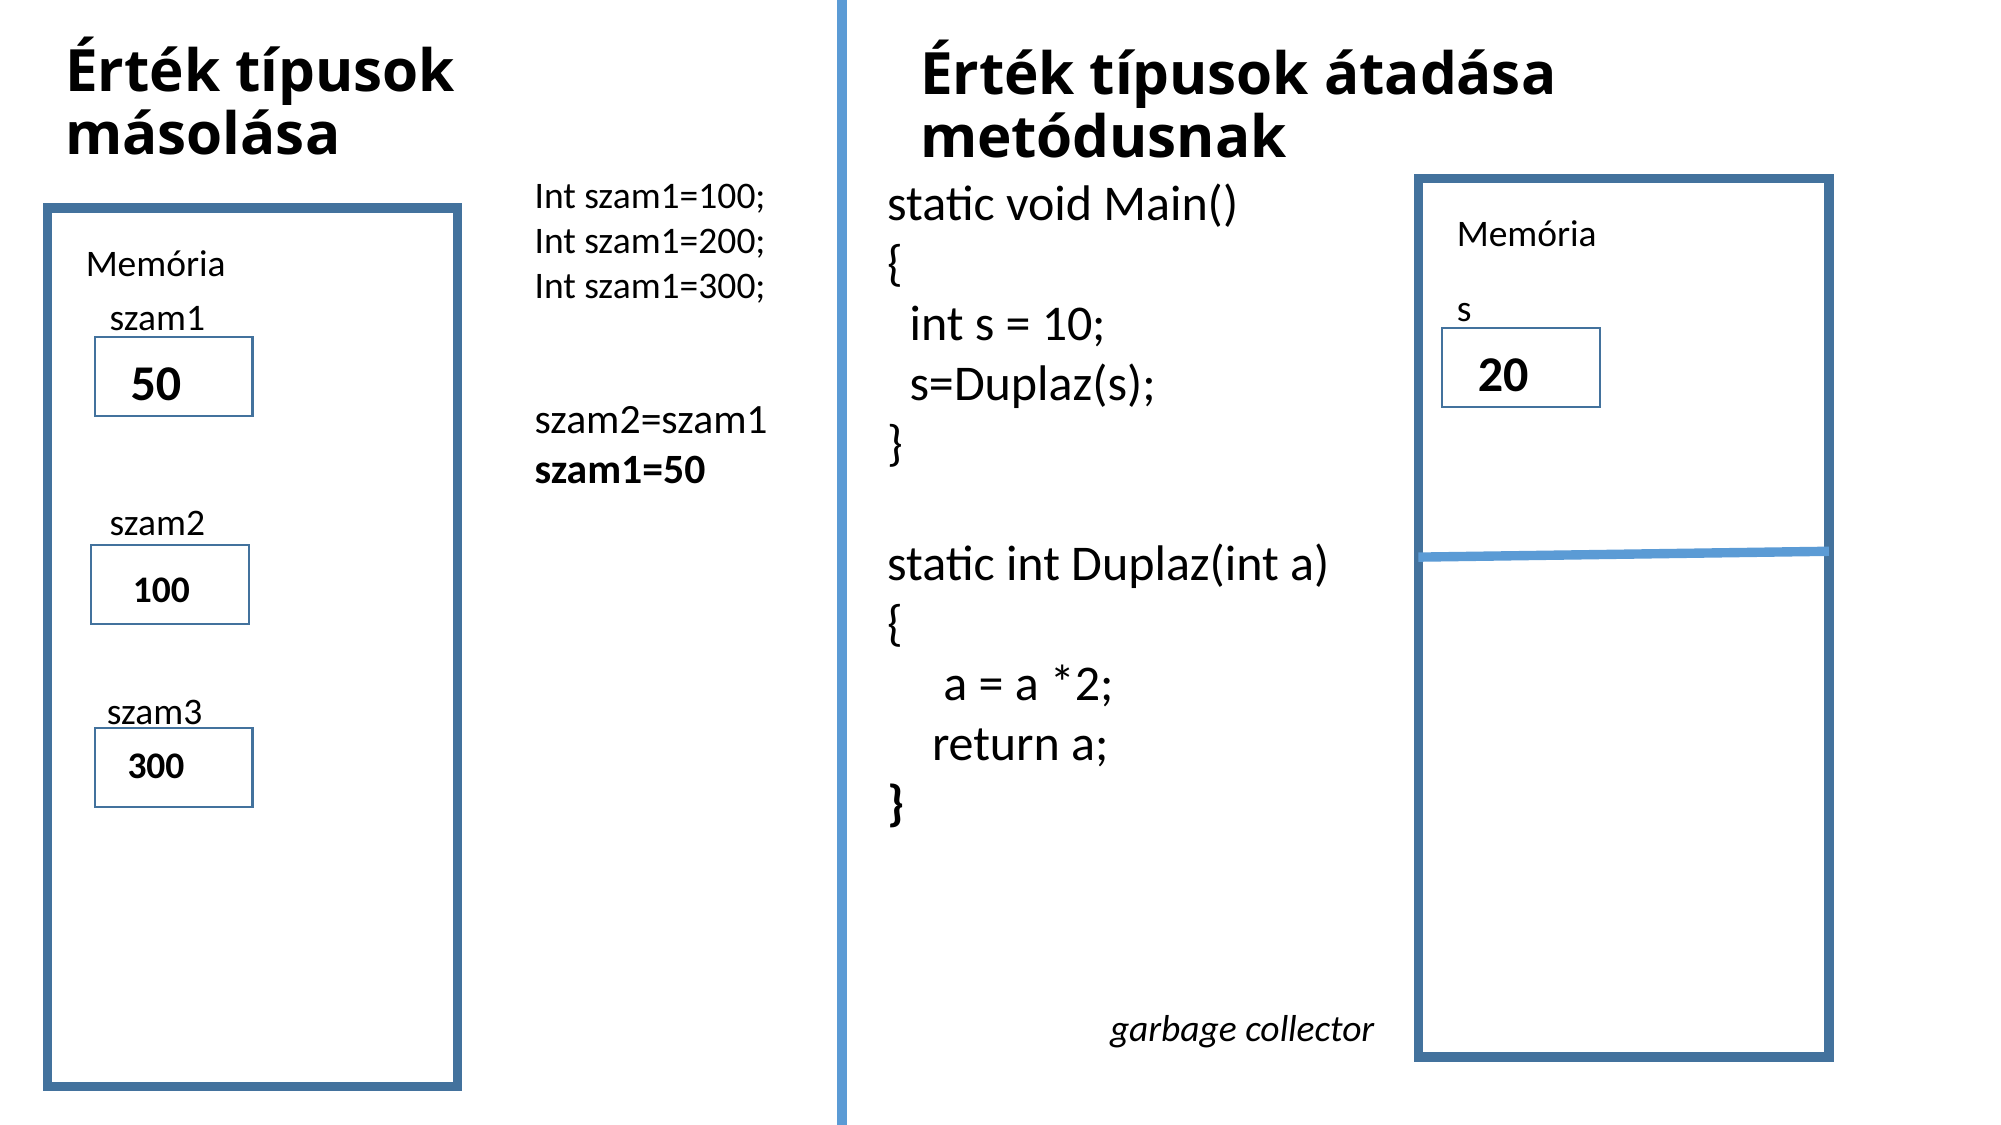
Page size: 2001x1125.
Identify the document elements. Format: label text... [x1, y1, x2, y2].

text_box szam2 [94, 490, 306, 551]
text_box Memória [70, 231, 248, 292]
text_box [94, 346, 115, 417]
text_box Int szam1=100; Int szam1=200; Int szam1=300; [519, 163, 781, 359]
text_box garbage collector [1095, 996, 1399, 1057]
text_box [1544, 336, 1601, 408]
text_box [46, 207, 459, 1088]
text_box 50 [115, 343, 197, 419]
text_box Memória [1442, 201, 1619, 262]
text_box [90, 544, 250, 625]
text_box 20 [1463, 334, 1544, 409]
text_box [94, 727, 254, 808]
text_box 300 [112, 733, 200, 794]
text_box szam1 [94, 285, 306, 346]
text_box Érték típusok másolása [50, 33, 745, 124]
text_box szam2=szam1 szam1=50 [519, 384, 783, 499]
text_box Érték típusok átadása metódusnak [905, 36, 1895, 127]
text_box [1441, 327, 1463, 408]
text_box [197, 346, 254, 417]
text_box szam3 [92, 679, 303, 740]
text_box 100 [118, 557, 205, 617]
text_box [1417, 177, 1830, 1058]
text_box static void Main() { int s = 10; s=Duplaz(s); } static int Duplaz(int a) { a = a *2; return a; } [872, 163, 1345, 839]
text_box s [1442, 276, 1653, 336]
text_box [1418, 551, 1829, 558]
